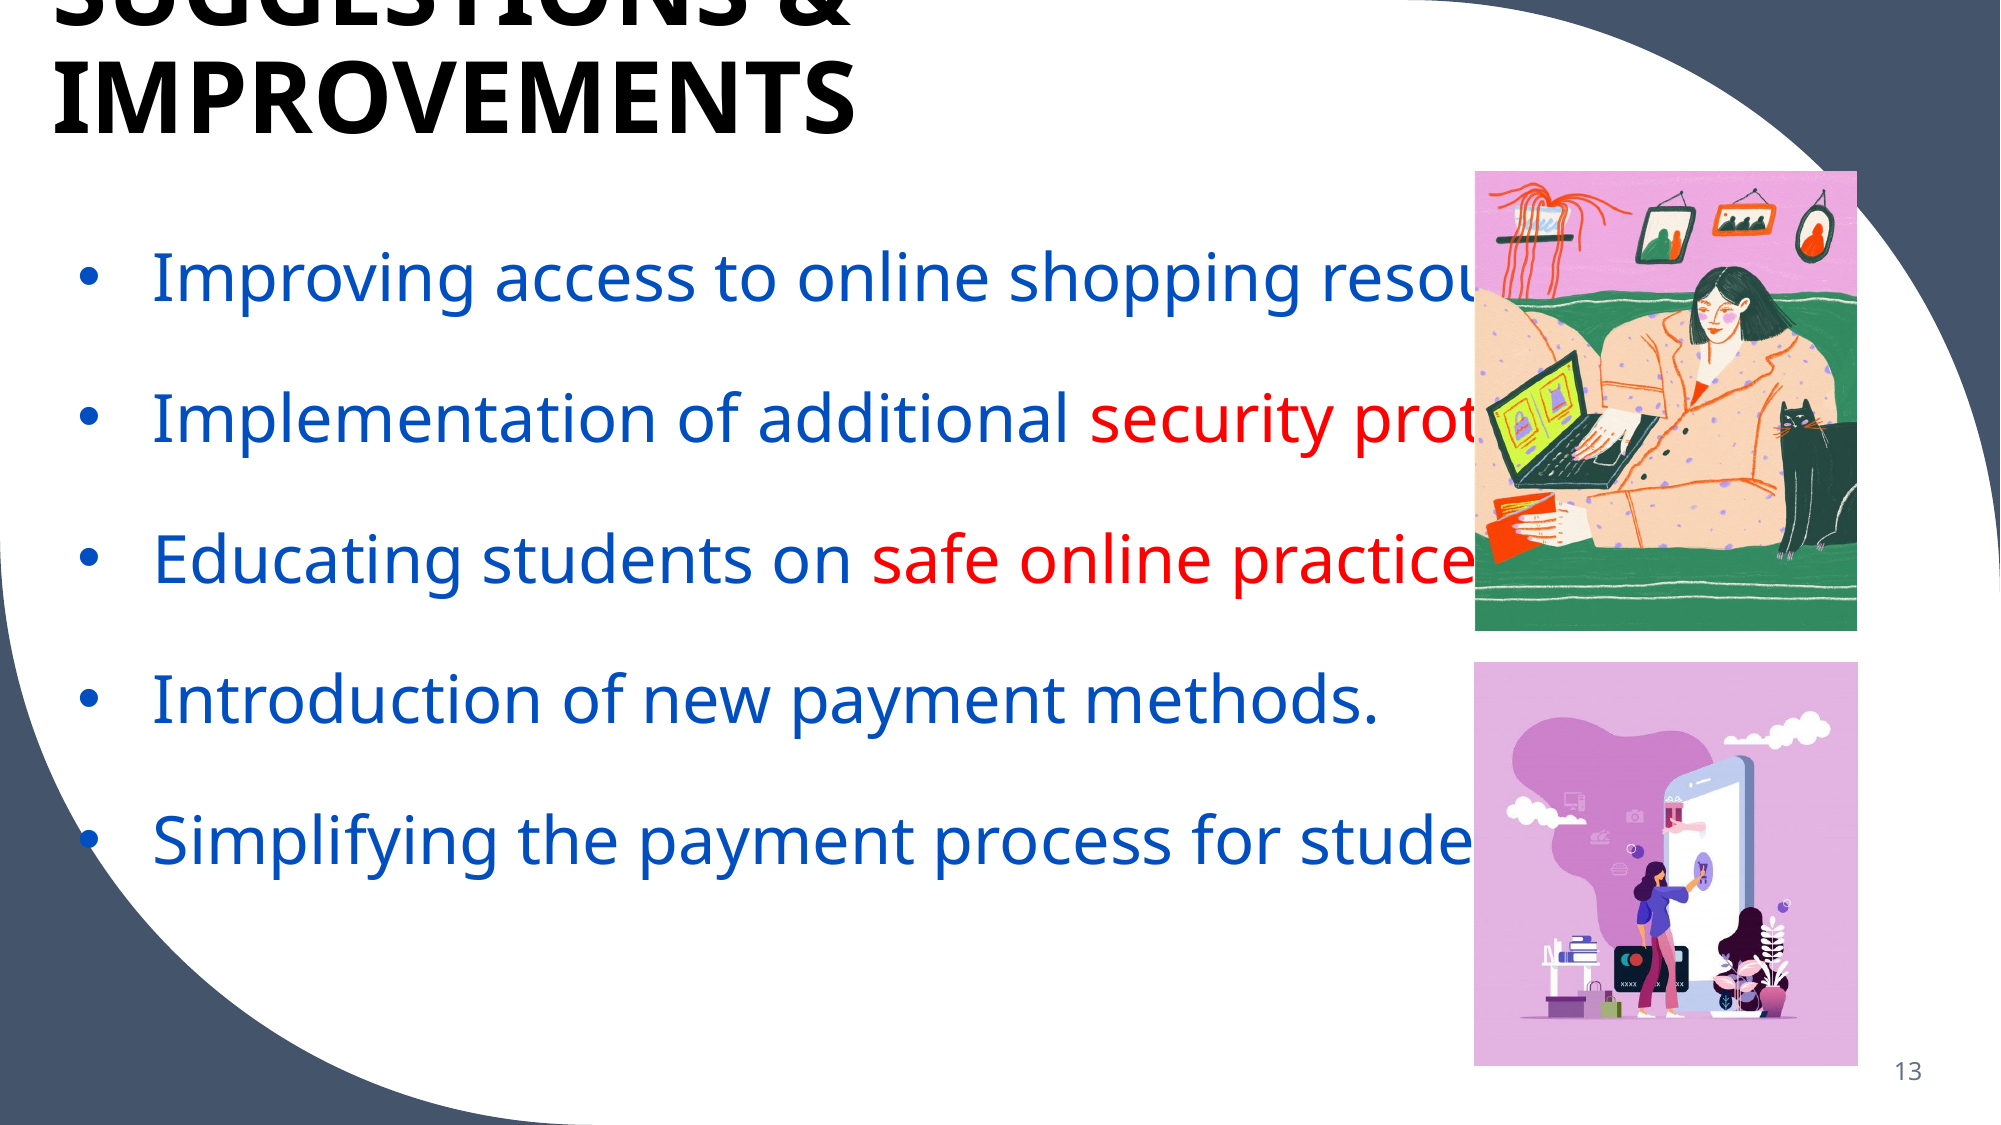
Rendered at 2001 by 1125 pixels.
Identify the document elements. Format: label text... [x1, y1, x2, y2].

picture [1474, 171, 1857, 631]
slide_number 13 [1665, 1042, 1938, 1103]
picture [1474, 662, 1858, 1066]
list Improving access to online shopping resources. Implementation of additional security protocols. Educating students on safe online practices. Introduction of new payment methods. Simplifying the payment process for students. [62, 187, 1938, 1011]
title SUGGESTIONS & IMPROVEMENTS [37, 39, 1642, 163]
